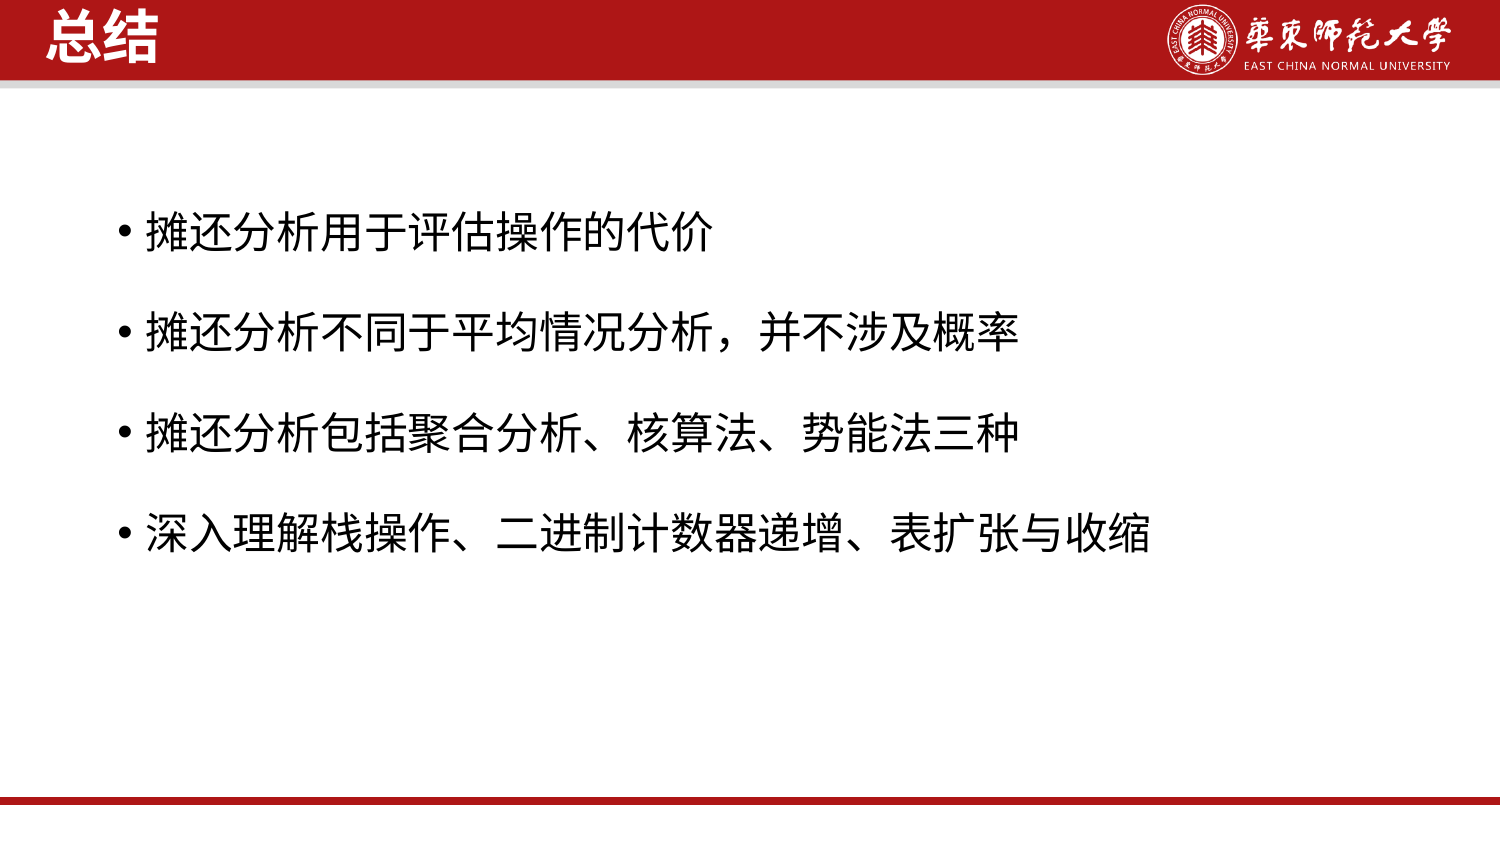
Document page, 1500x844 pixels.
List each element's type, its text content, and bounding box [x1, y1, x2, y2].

picture [1113, 0, 1500, 165]
text_box 总结 [32, 2, 1179, 91]
